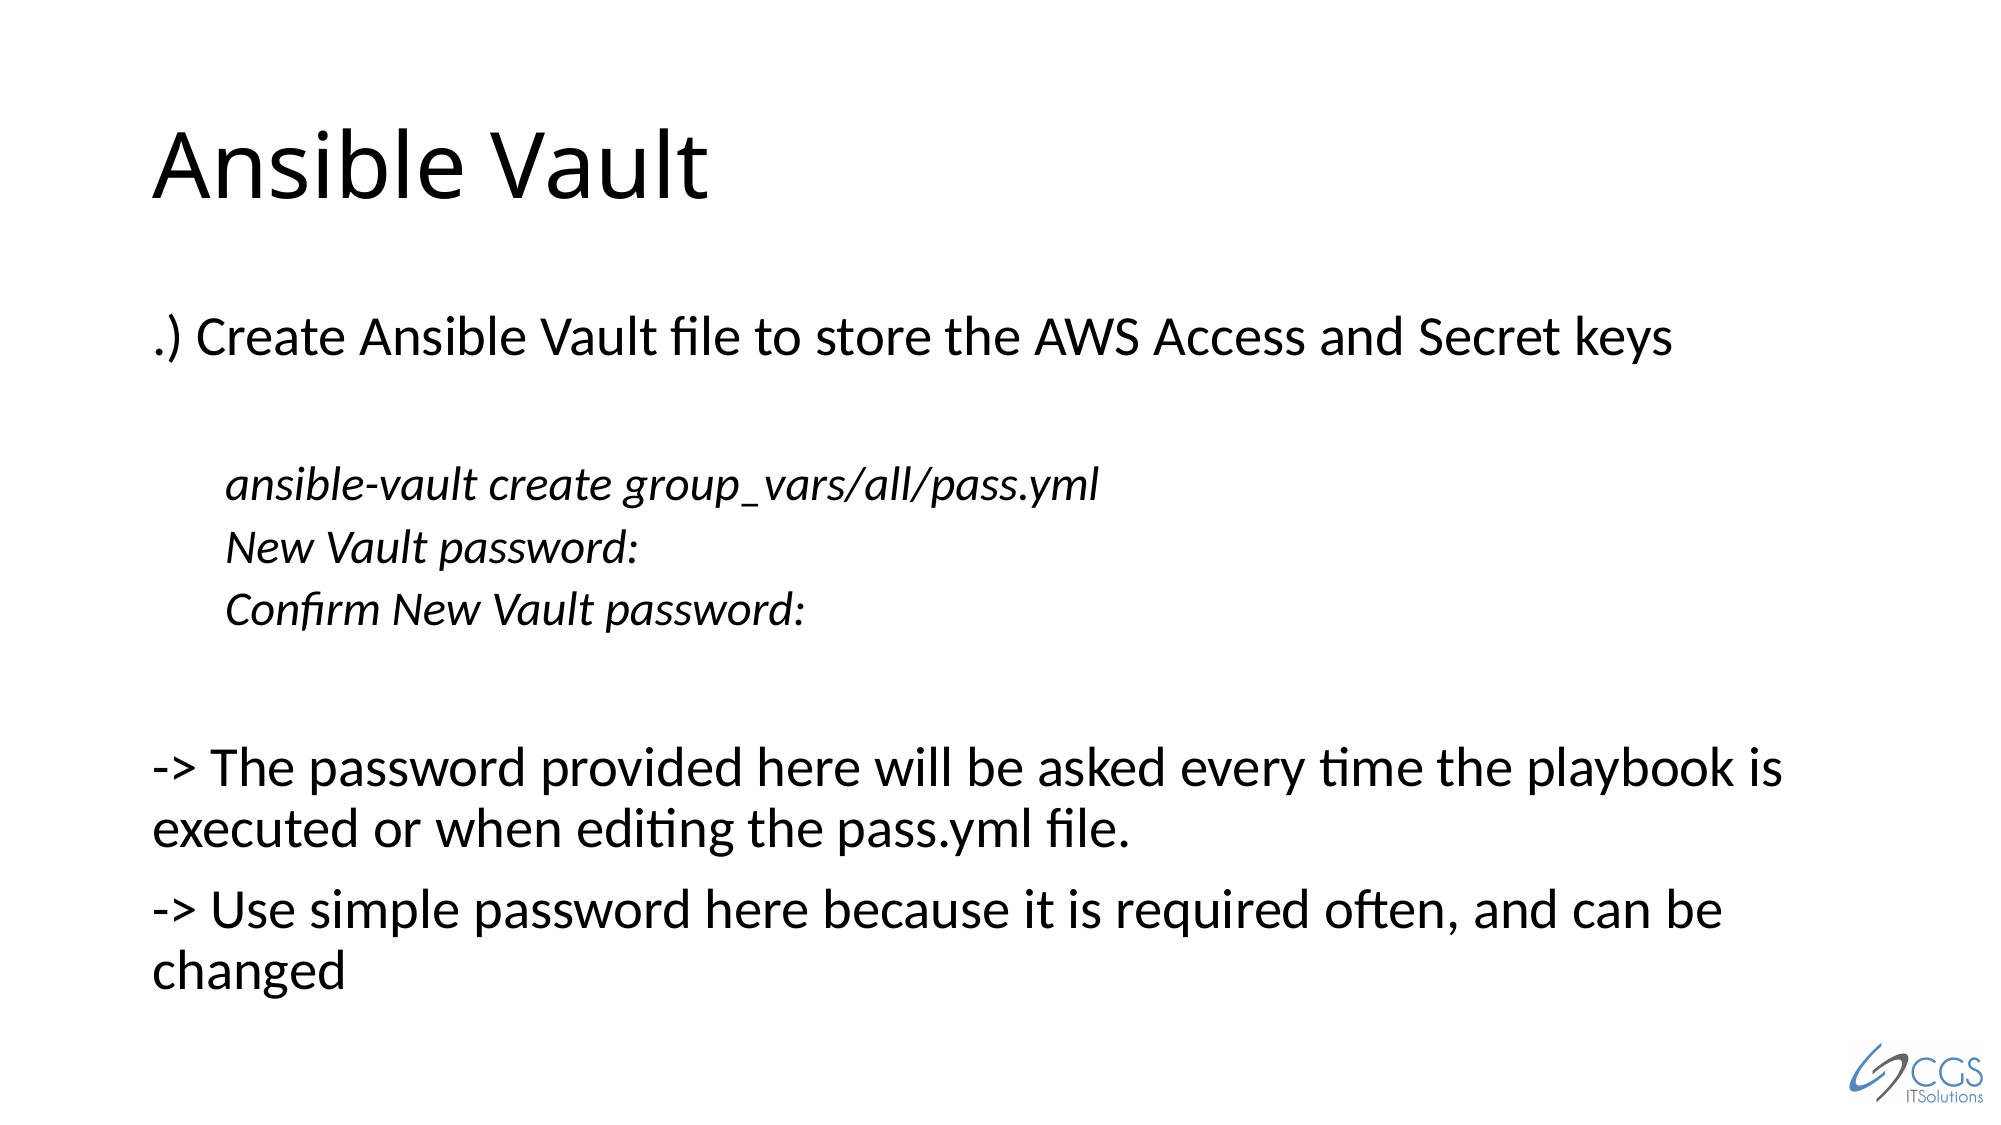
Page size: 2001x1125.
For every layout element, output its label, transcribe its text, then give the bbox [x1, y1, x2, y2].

title Ansible Vault [137, 59, 1863, 278]
list .) Create Ansible Vault file to store the AWS Access and Secret keys ansible-vault create group_vars/all/pass.yml New Vault password: Confirm New Vault password: -> The password provided here will be asked every time the playbook is executed or when editing the pass.yml file. -> Use simple password here because it is required often, and can be changed [137, 299, 1863, 1014]
picture [1849, 1042, 1983, 1103]
